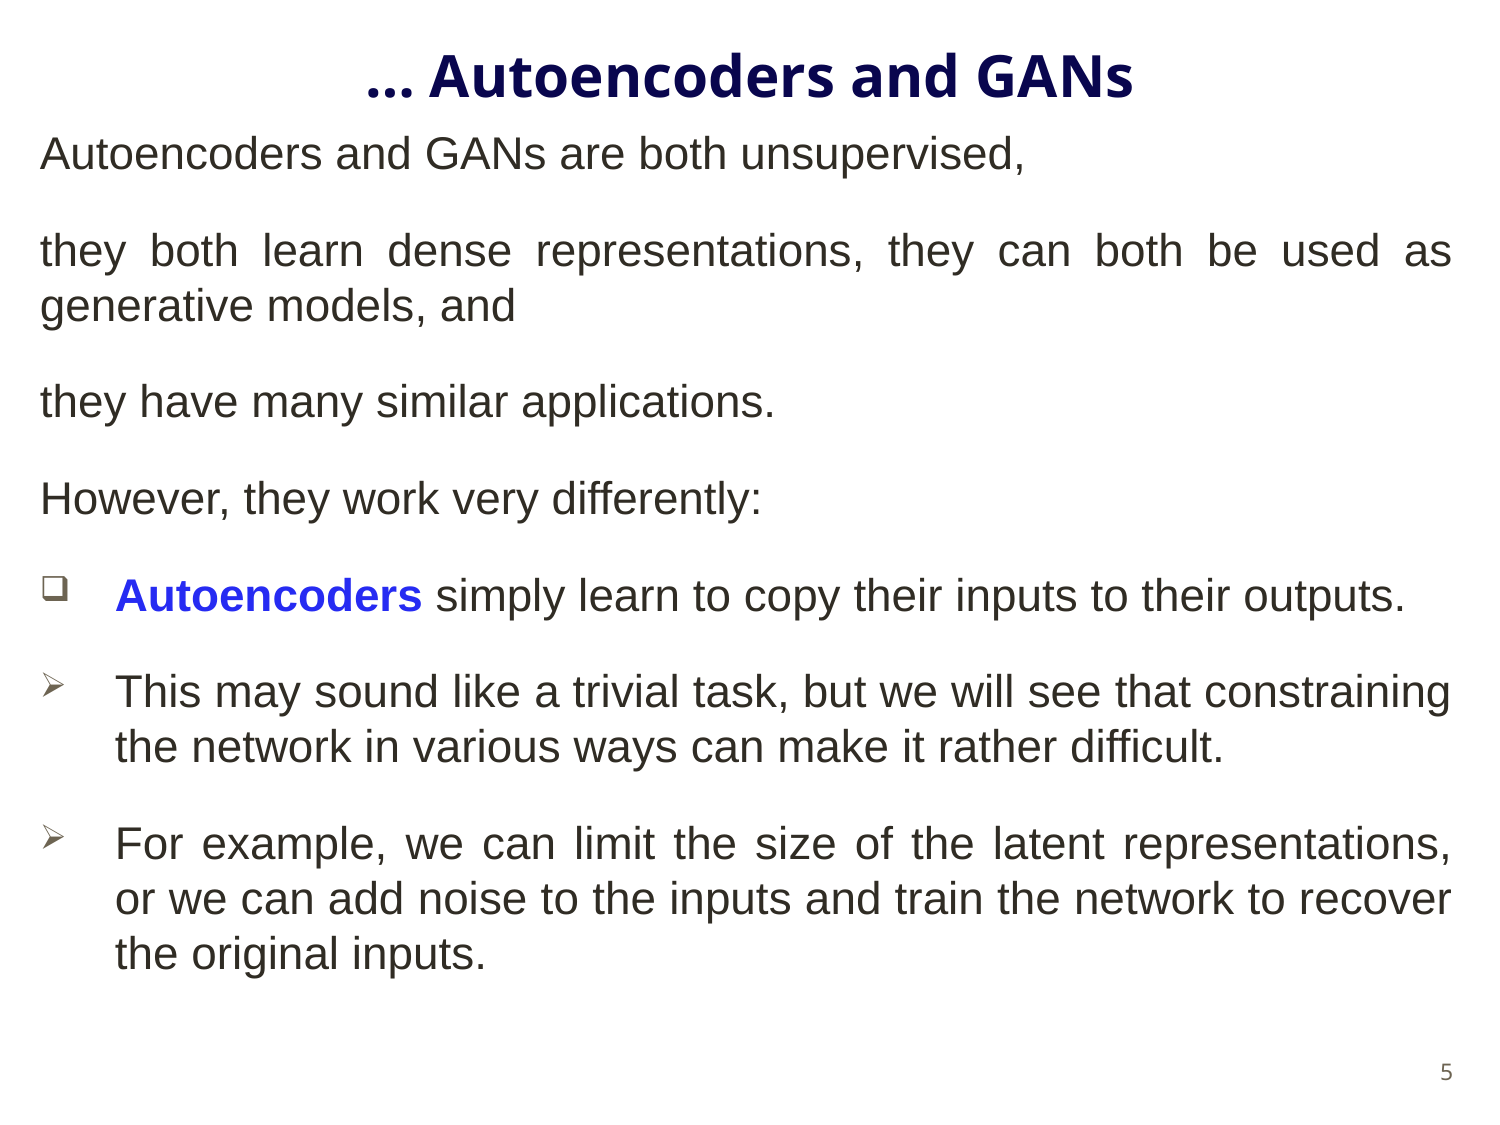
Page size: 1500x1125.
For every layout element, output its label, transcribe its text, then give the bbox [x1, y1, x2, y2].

title … Autoencoders and GANs [40, 28, 1460, 116]
slide_number 5 [1118, 1042, 1469, 1103]
list Autoencoders and GANs are both unsupervised, they both learn dense representations, they can both be used as generative models, and they have many similar applications. However, they work very differently: Autoencoders simply learn to copy their inputs to their outputs. This may sound like a trivial task, but we will see that constraining the network in various ways can make it rather difficult. For example, we can limit the size of the latent representations, or we can add noise to the inputs and train the network to recover the original inputs. [24, 116, 1469, 1075]
